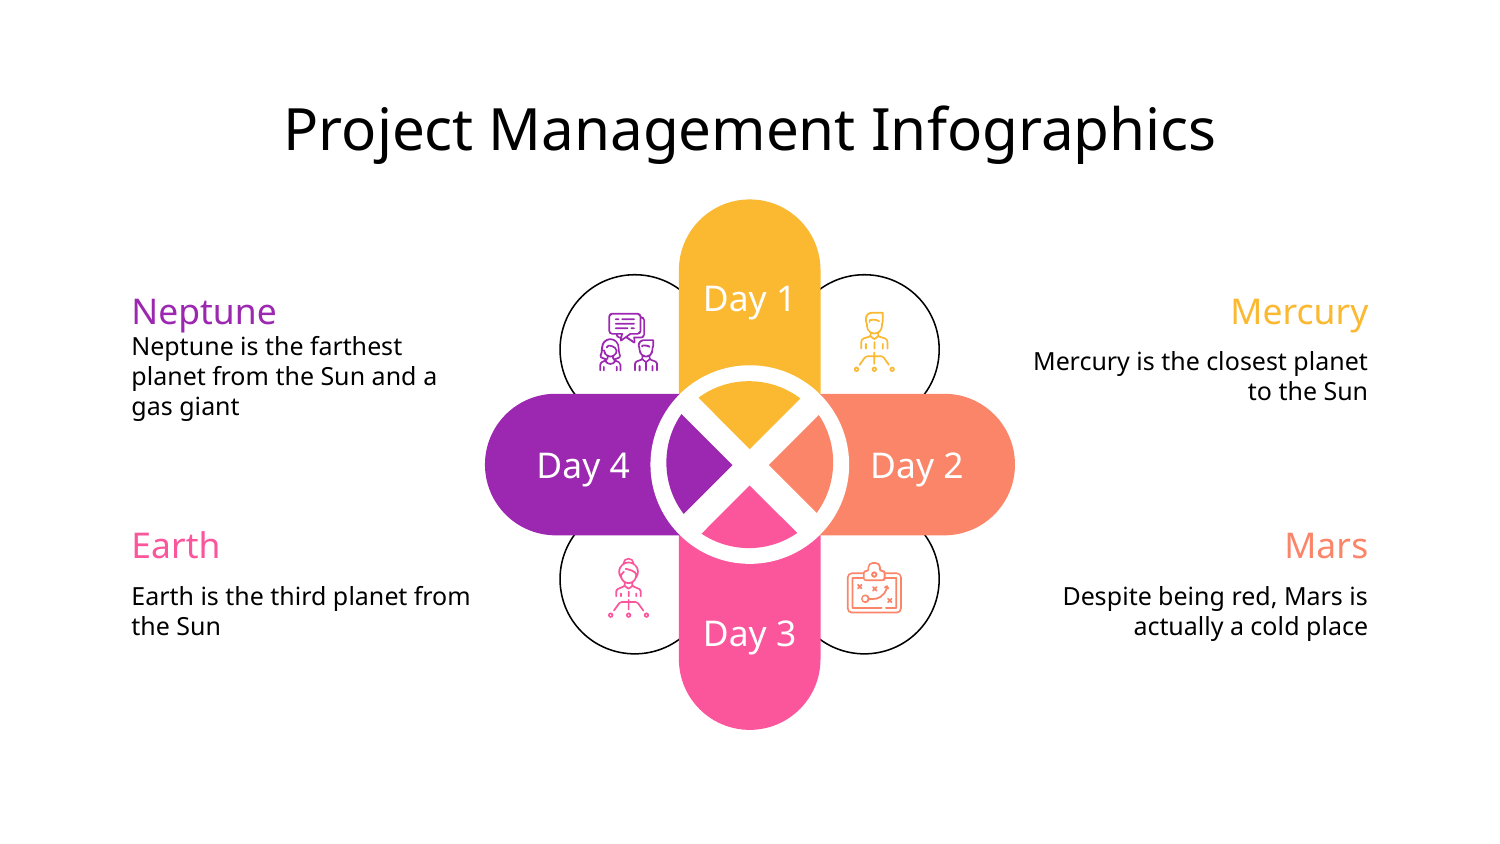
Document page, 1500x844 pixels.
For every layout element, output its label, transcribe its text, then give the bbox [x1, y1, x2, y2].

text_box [599, 312, 659, 372]
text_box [116, 274, 489, 420]
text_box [1011, 274, 1384, 420]
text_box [650, 364, 850, 565]
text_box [846, 561, 902, 614]
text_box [484, 199, 1016, 731]
title Project Management Infographics [116, 88, 1384, 167]
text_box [607, 557, 650, 619]
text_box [116, 509, 489, 655]
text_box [1011, 509, 1384, 655]
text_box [853, 311, 896, 373]
